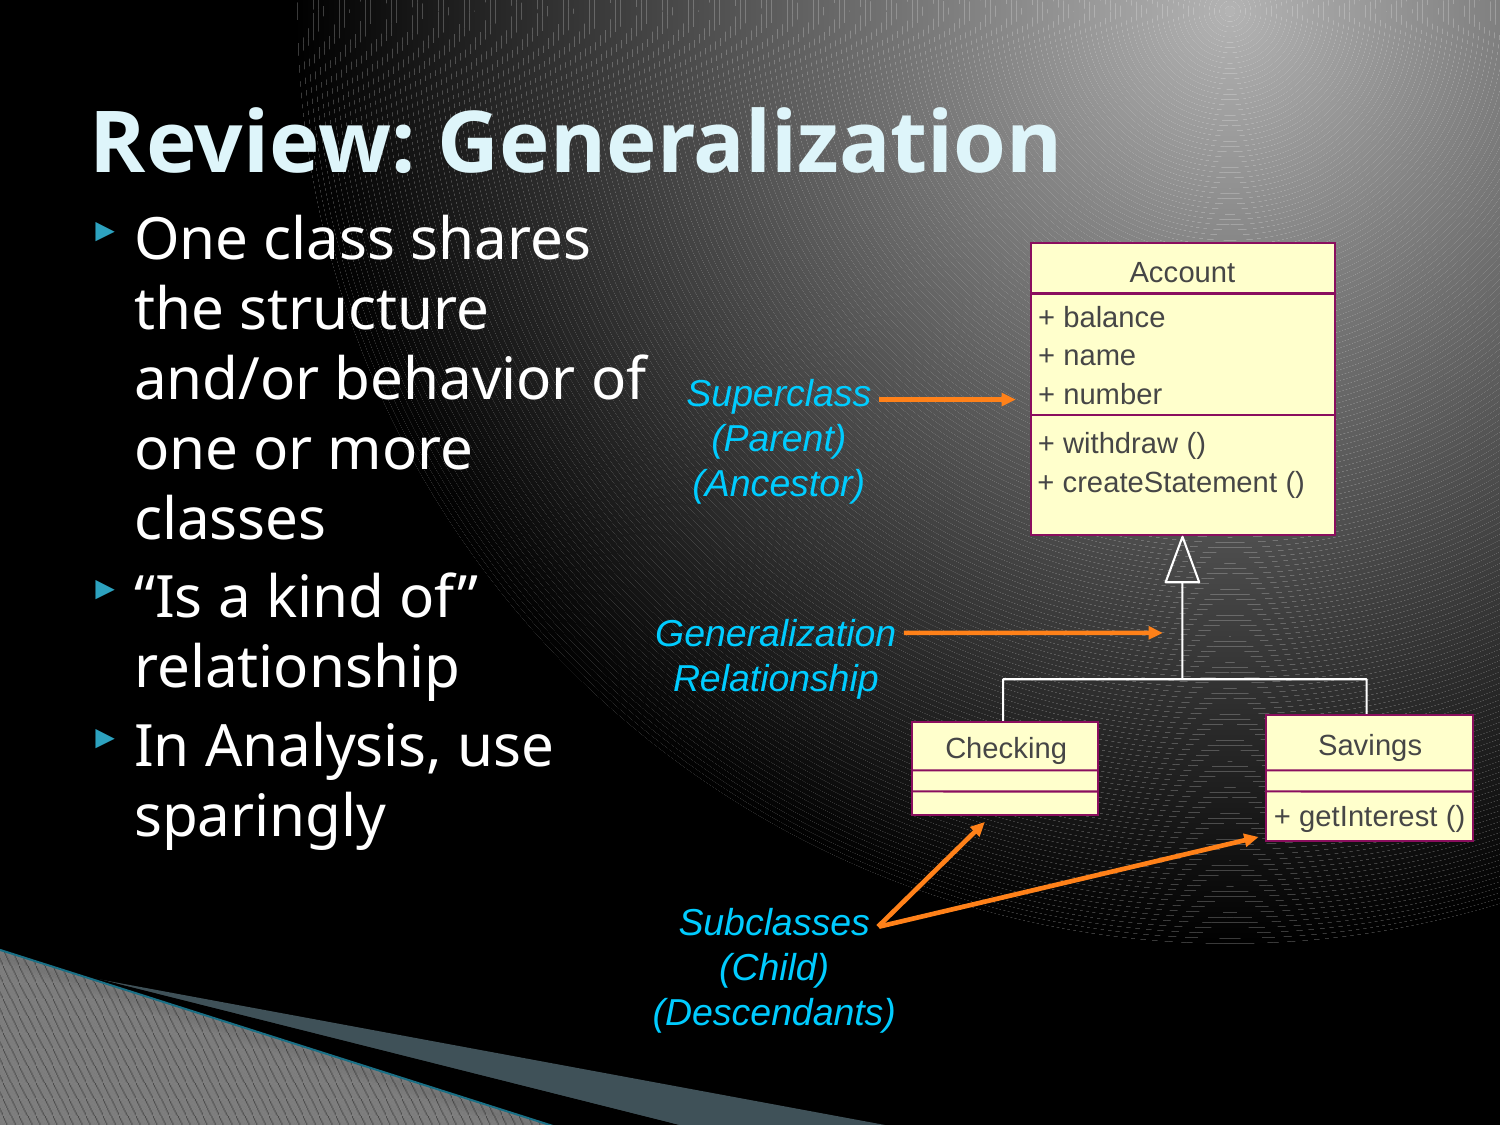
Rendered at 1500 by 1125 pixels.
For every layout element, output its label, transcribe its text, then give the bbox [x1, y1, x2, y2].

list One class shares the structure and/or behavior of one or more classes “Is a kind of” relationship In Analysis, use sparingly [59, 193, 692, 1022]
text_box Checking [945, 729, 1068, 765]
text_box + getInterest () [1273, 797, 1466, 833]
text_box + name [1038, 336, 1137, 372]
text_box [1265, 792, 1473, 842]
text_box Subclasses (Child) (Descendants) [626, 889, 922, 1042]
text_box [916, 822, 985, 889]
text_box [911, 771, 1098, 791]
text_box [1165, 536, 1200, 583]
text_box [1265, 771, 1473, 791]
picture [0, 952, 543, 1125]
text_box Superclass (Parent) (Ancestor) [667, 360, 891, 514]
text_box [911, 721, 1098, 770]
text_box [1265, 714, 1473, 770]
text_box [922, 833, 1259, 917]
title Review: Generalization [75, 45, 1425, 233]
text_box + balance [1038, 298, 1166, 334]
text_box [911, 792, 1098, 816]
text_box [903, 626, 1163, 640]
text_box Account [1129, 252, 1236, 288]
text_box [1031, 243, 1336, 293]
text_box + number [1038, 375, 1163, 410]
text_box [1031, 414, 1336, 535]
text_box [879, 393, 1016, 406]
text_box + withdraw () [1038, 424, 1207, 460]
text_box Savings [1318, 726, 1423, 762]
text_box [1031, 293, 1336, 414]
text_box [1003, 679, 1367, 726]
text_box + createStatement () [1037, 463, 1306, 498]
text_box Generalization Relationship [634, 600, 918, 708]
